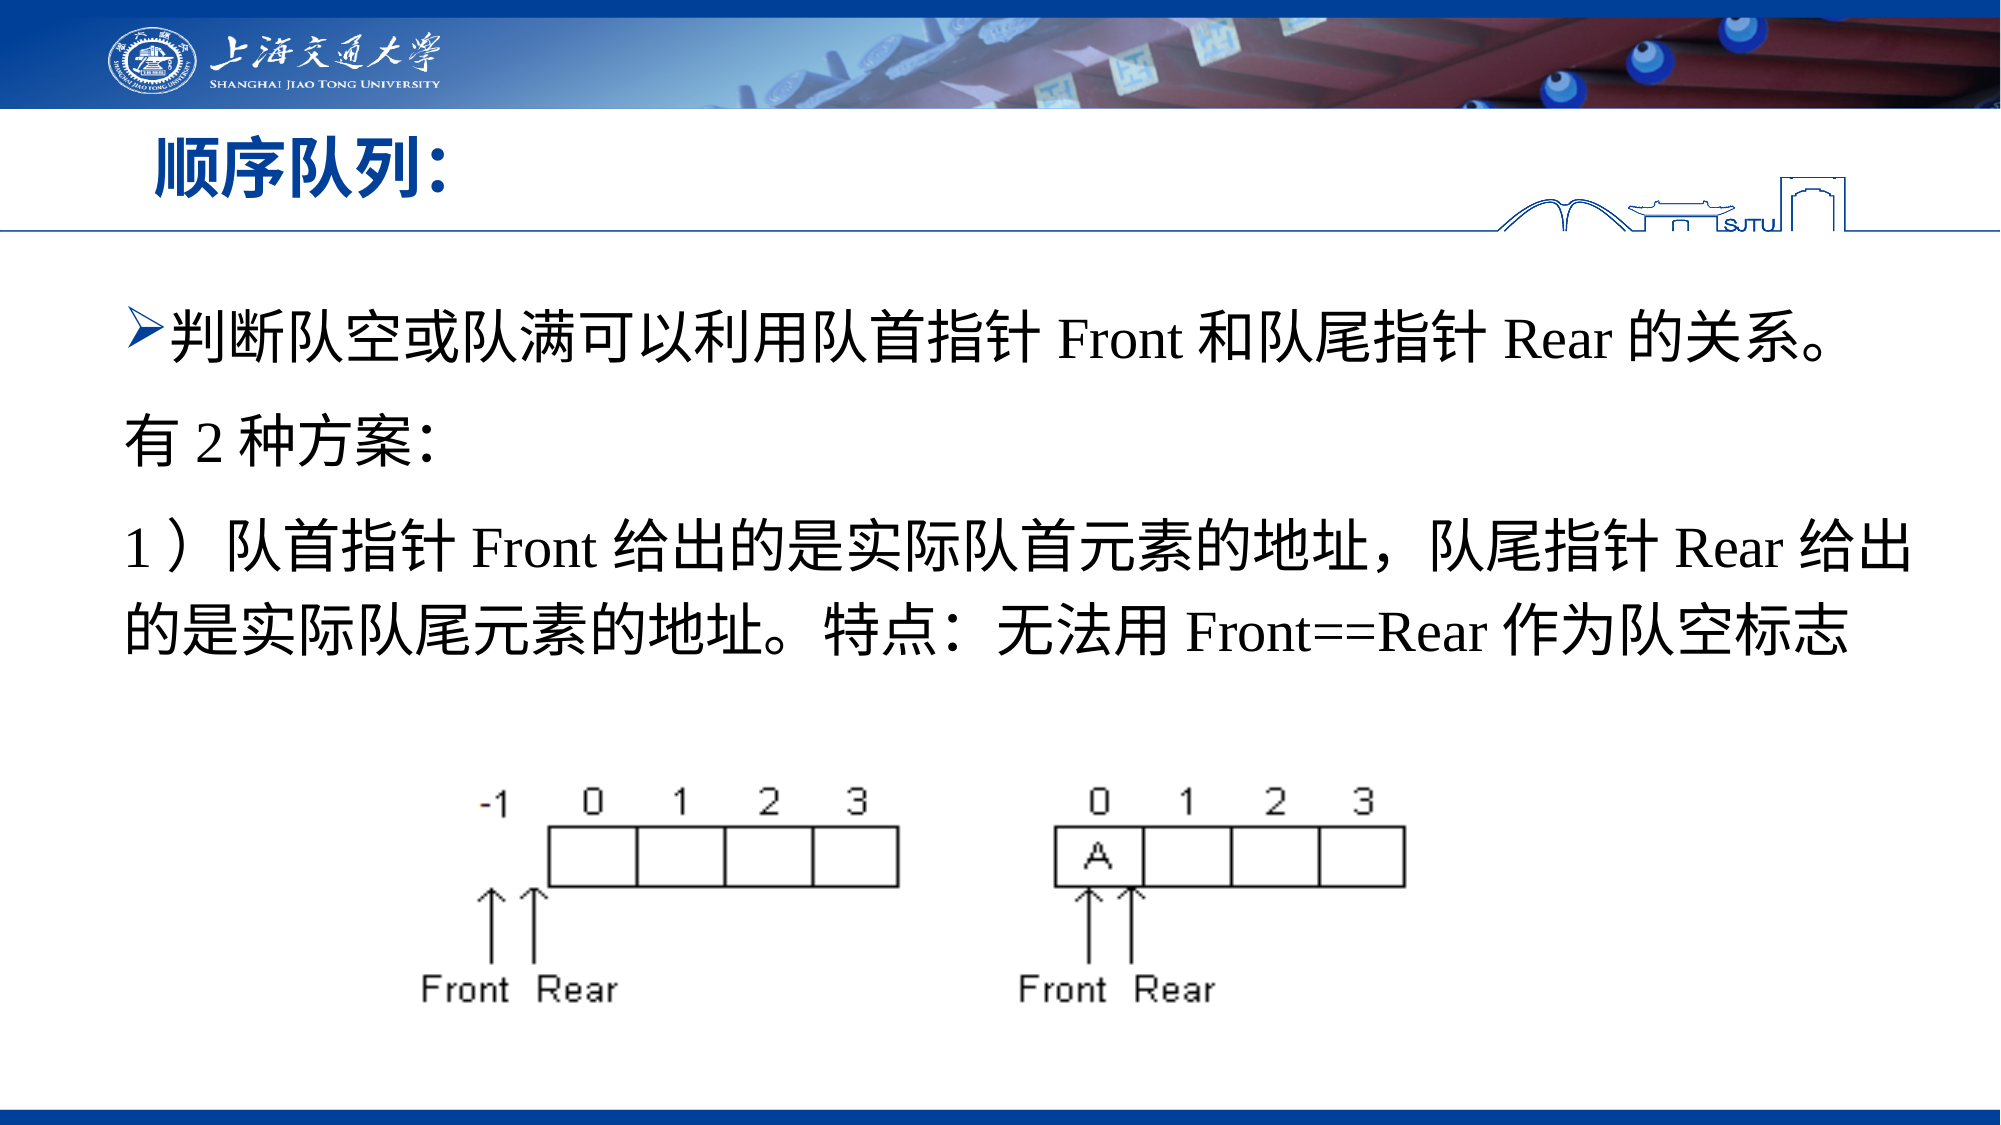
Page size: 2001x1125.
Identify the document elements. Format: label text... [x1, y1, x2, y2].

title 顺序队列： [108, 123, 1940, 218]
picture [0, 0, 2001, 109]
picture [397, 783, 1419, 1011]
list 判断队空或队满可以利用队首指针Front和队尾指针Rear的关系。 有2种方案： 1）队首指针Front给出的是实际队首元素的地址，队尾指针Rear给出的是实际队尾元素的地址。特点：无法用Front==Rear作为队空标志 [108, 278, 1940, 685]
